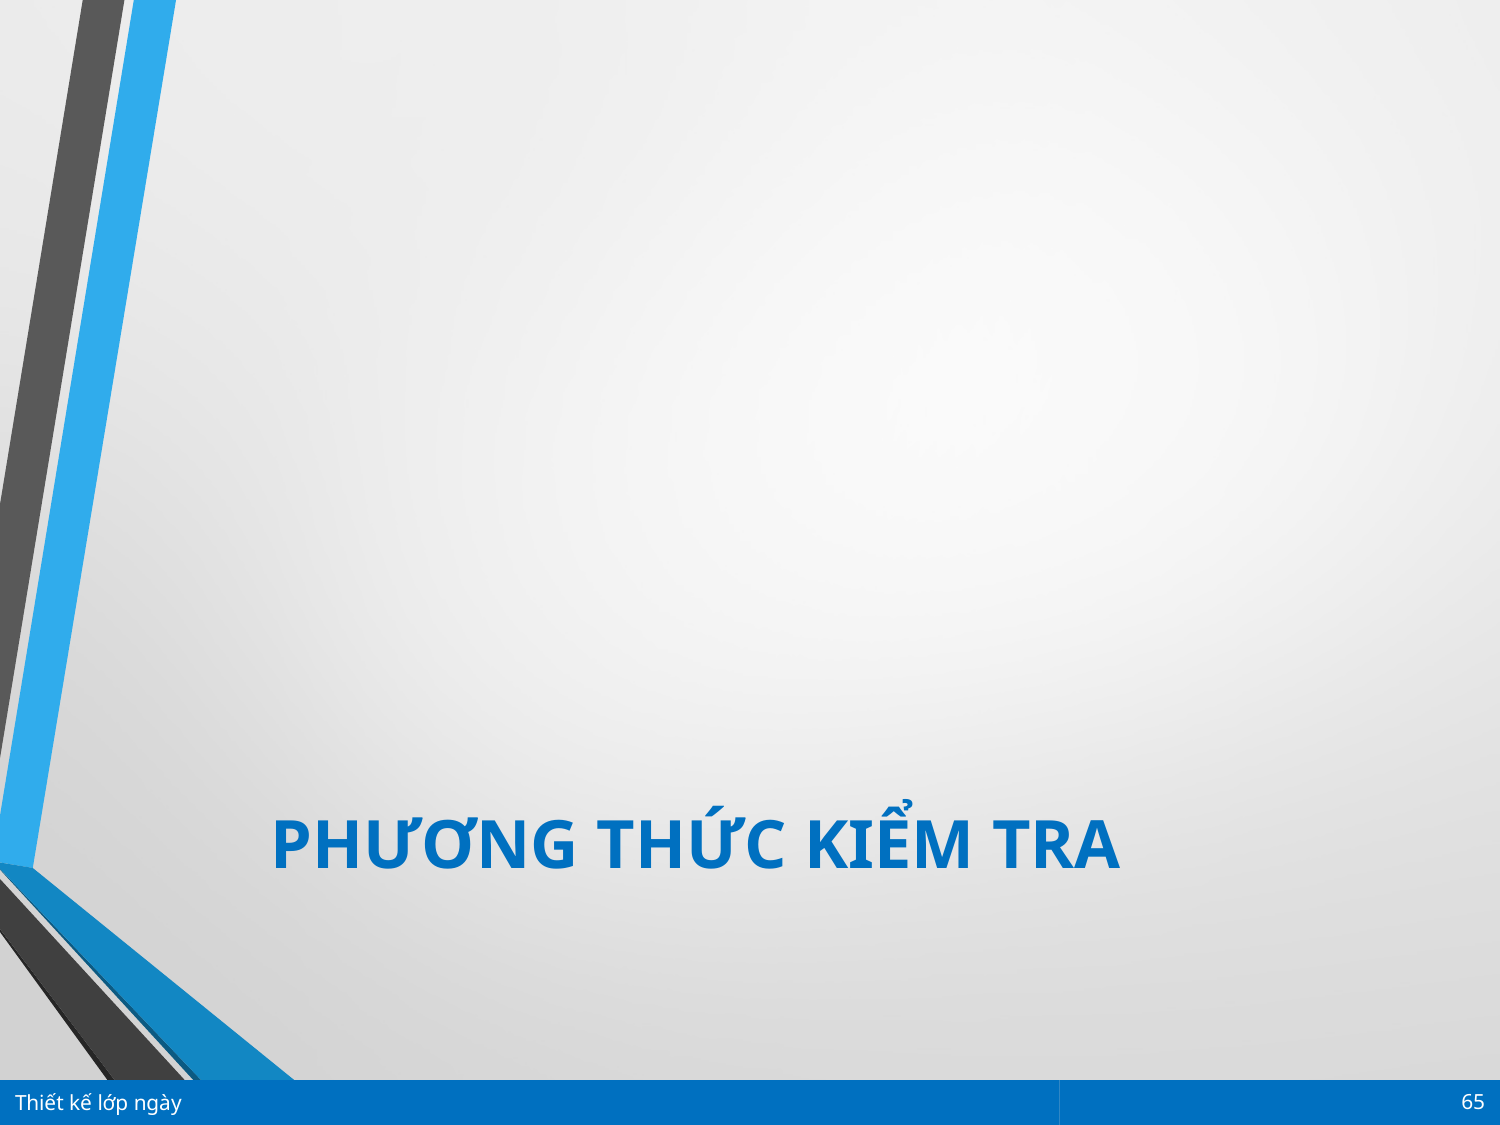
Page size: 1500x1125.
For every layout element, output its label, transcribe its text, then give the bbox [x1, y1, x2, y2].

footer Thiết kế lớp ngày [0, 1080, 1059, 1125]
text_box PHƯƠNG THỨC KIỂM TRA [65, 794, 1326, 890]
slide_number 65 [1059, 1080, 1500, 1125]
